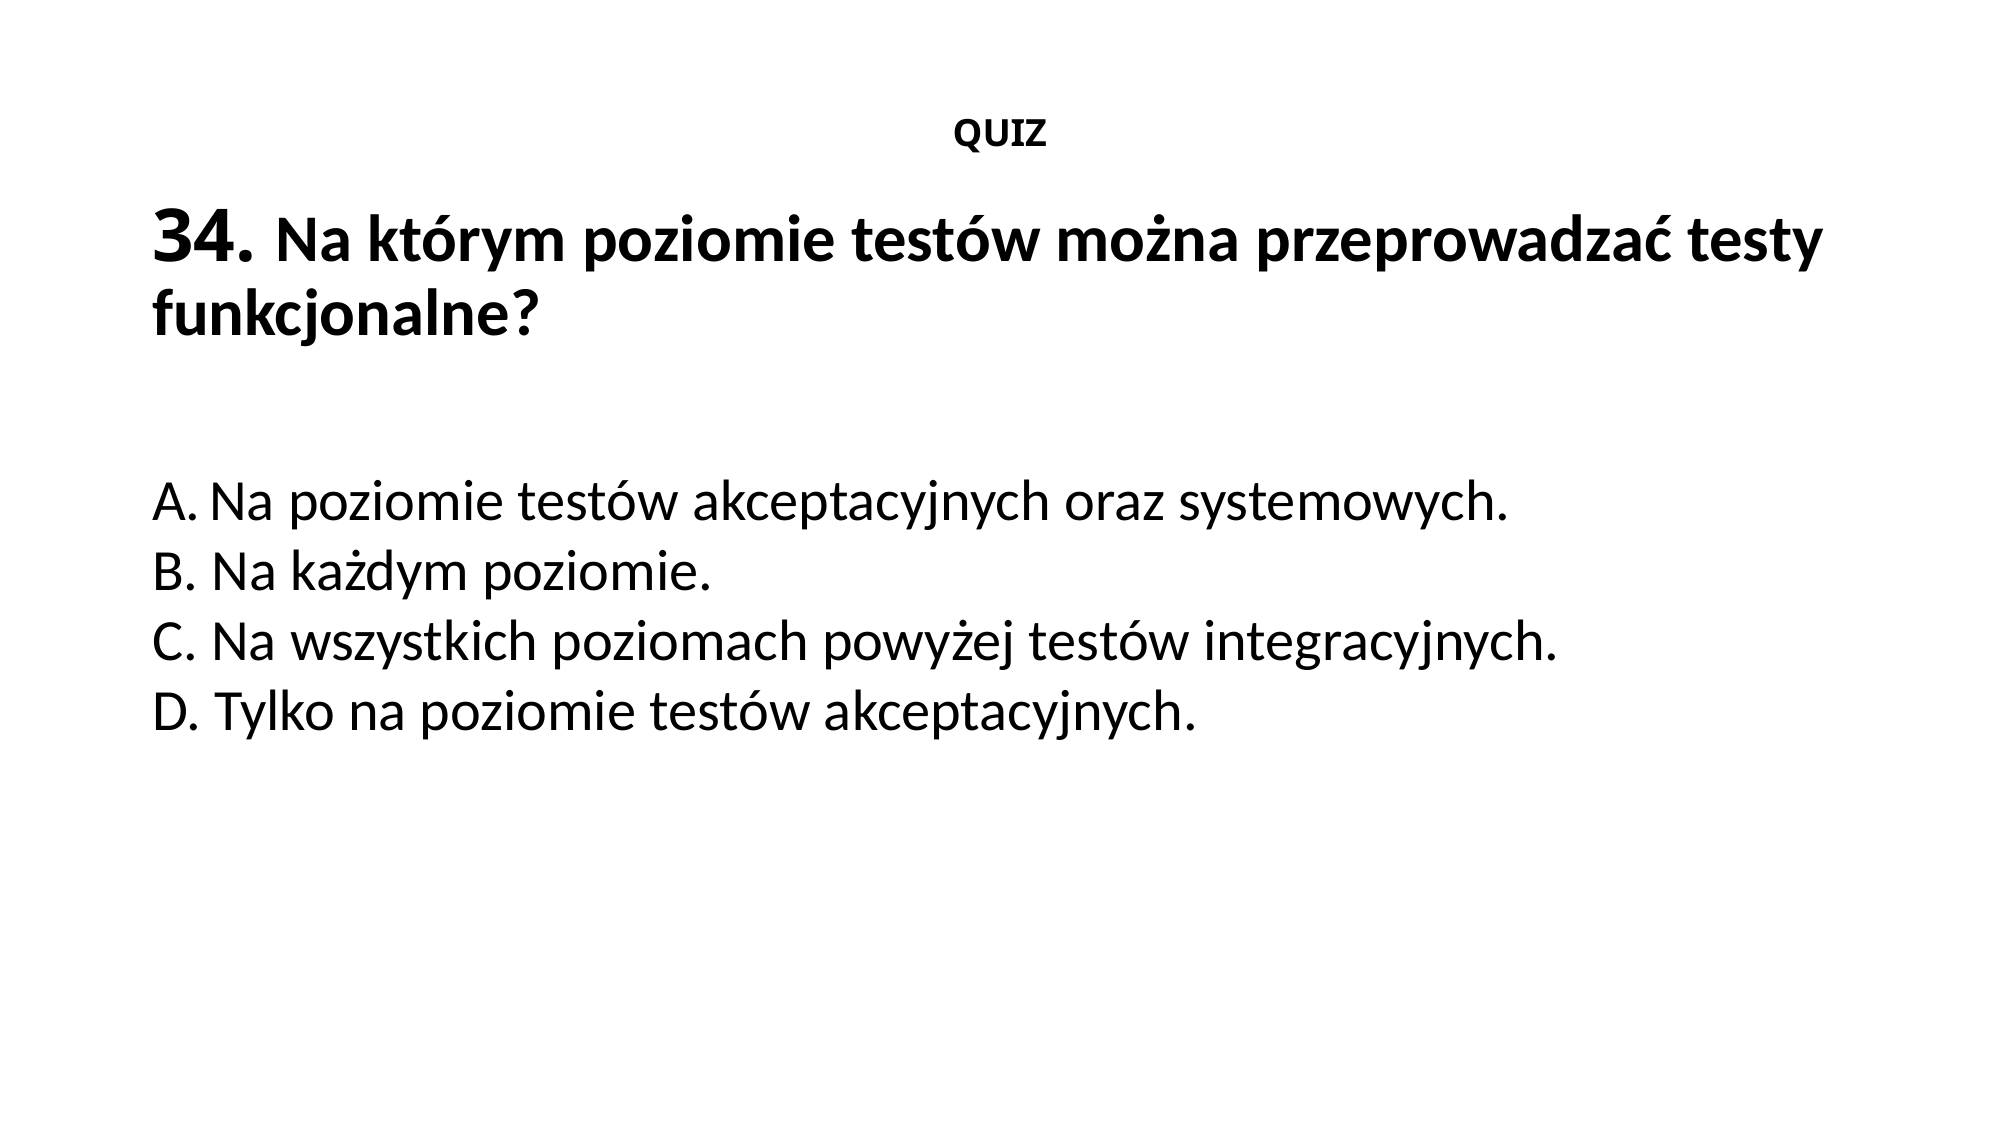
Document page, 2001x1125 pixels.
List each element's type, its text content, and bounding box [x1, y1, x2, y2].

text_box QUIZ 34. Na którym poziomie testów można przeprowadzać testy funkcjonalne? [137, 59, 1863, 299]
text_box A. Na poziomie testów akceptacyjnych oraz systemowych. B. Na każdym poziomie. C. Na wszystkich poziomach powyżej testów integracyjnych. D. Tylko na poziomie testów akceptacyjnych. [137, 299, 1863, 1014]
